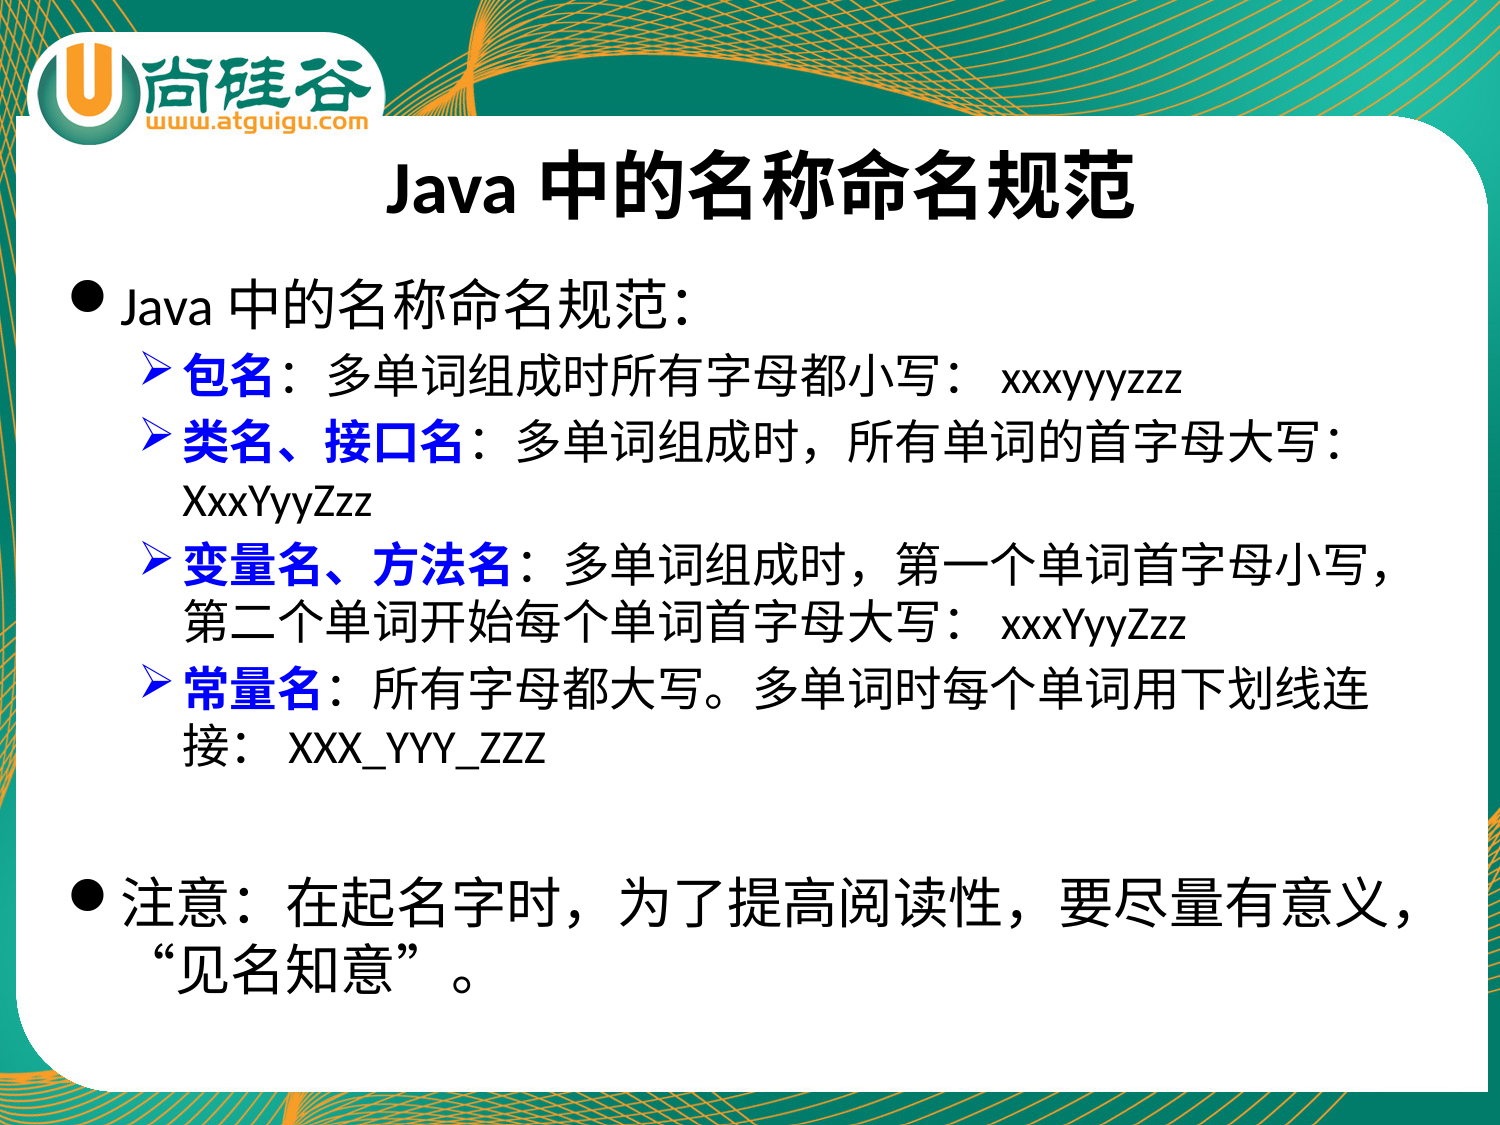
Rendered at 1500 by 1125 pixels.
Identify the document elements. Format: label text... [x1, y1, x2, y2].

picture [0, 0, 1500, 1125]
list Java中的名称命名规范： 包名：多单词组成时所有字母都小写：xxxyyyzzz 类名、接口名：多单词组成时，所有单词的首字母大写：XxxYyyZzz 变量名、方法名：多单词组成时，第一个单词首字母小写，第二个单词开始每个单词首字母大写：xxxYyyZzz 常量名：所有字母都大写。多单词时每个单词用下划线连接：XXX_YYY_ZZZ 注意：在起名字时，为了提高阅读性，要尽量有意义，“见名知意”。 [51, 262, 1425, 1012]
title Java中的名称命名规范 [242, 113, 1282, 255]
